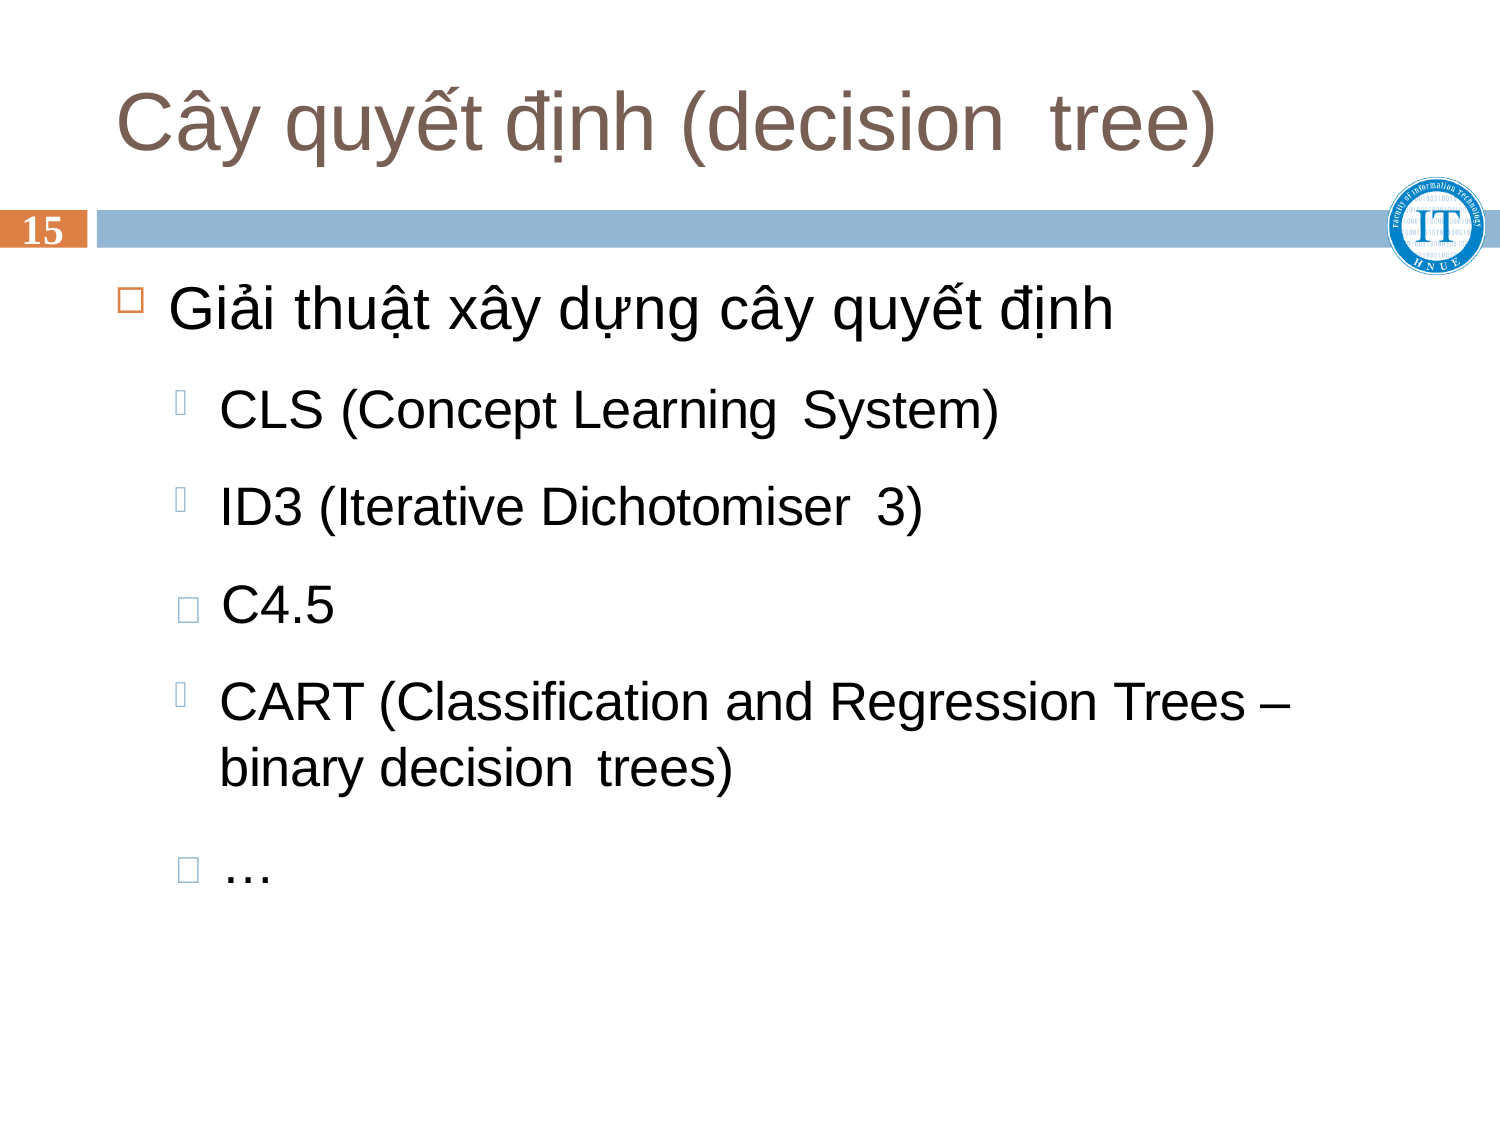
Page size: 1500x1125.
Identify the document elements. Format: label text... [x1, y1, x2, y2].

text_box 15 [19, 200, 68, 253]
title Cây quyết định (decision tree) [113, 65, 1224, 231]
picture [1381, 169, 1486, 275]
text_box Giải thuật xây dựng cây quyết định CLS (Concept Learning System) ID3 (Iterative Dichotomiser 3)  C4.5 CART (Classification and Regression Trees – binary decision trees)  … [112, 231, 1312, 895]
